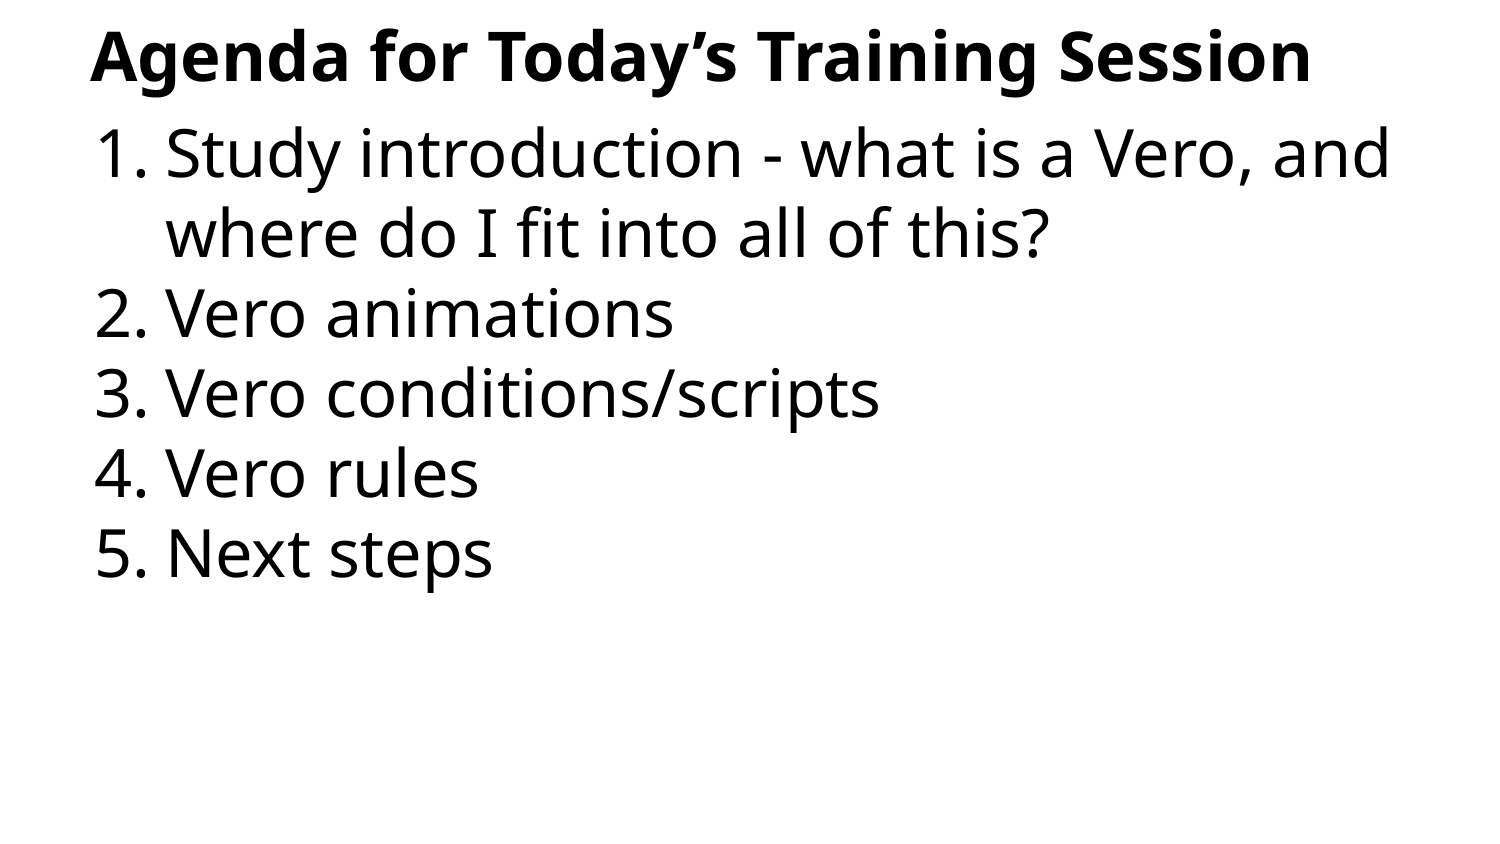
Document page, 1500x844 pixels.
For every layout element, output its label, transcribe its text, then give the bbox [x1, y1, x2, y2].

title Agenda for Today’s Training Session [75, 5, 1425, 103]
list Study introduction - what is a Vero, and where do I fit into all of this? Vero animations Vero conditions/scripts Vero rules Next steps [75, 103, 1425, 705]
